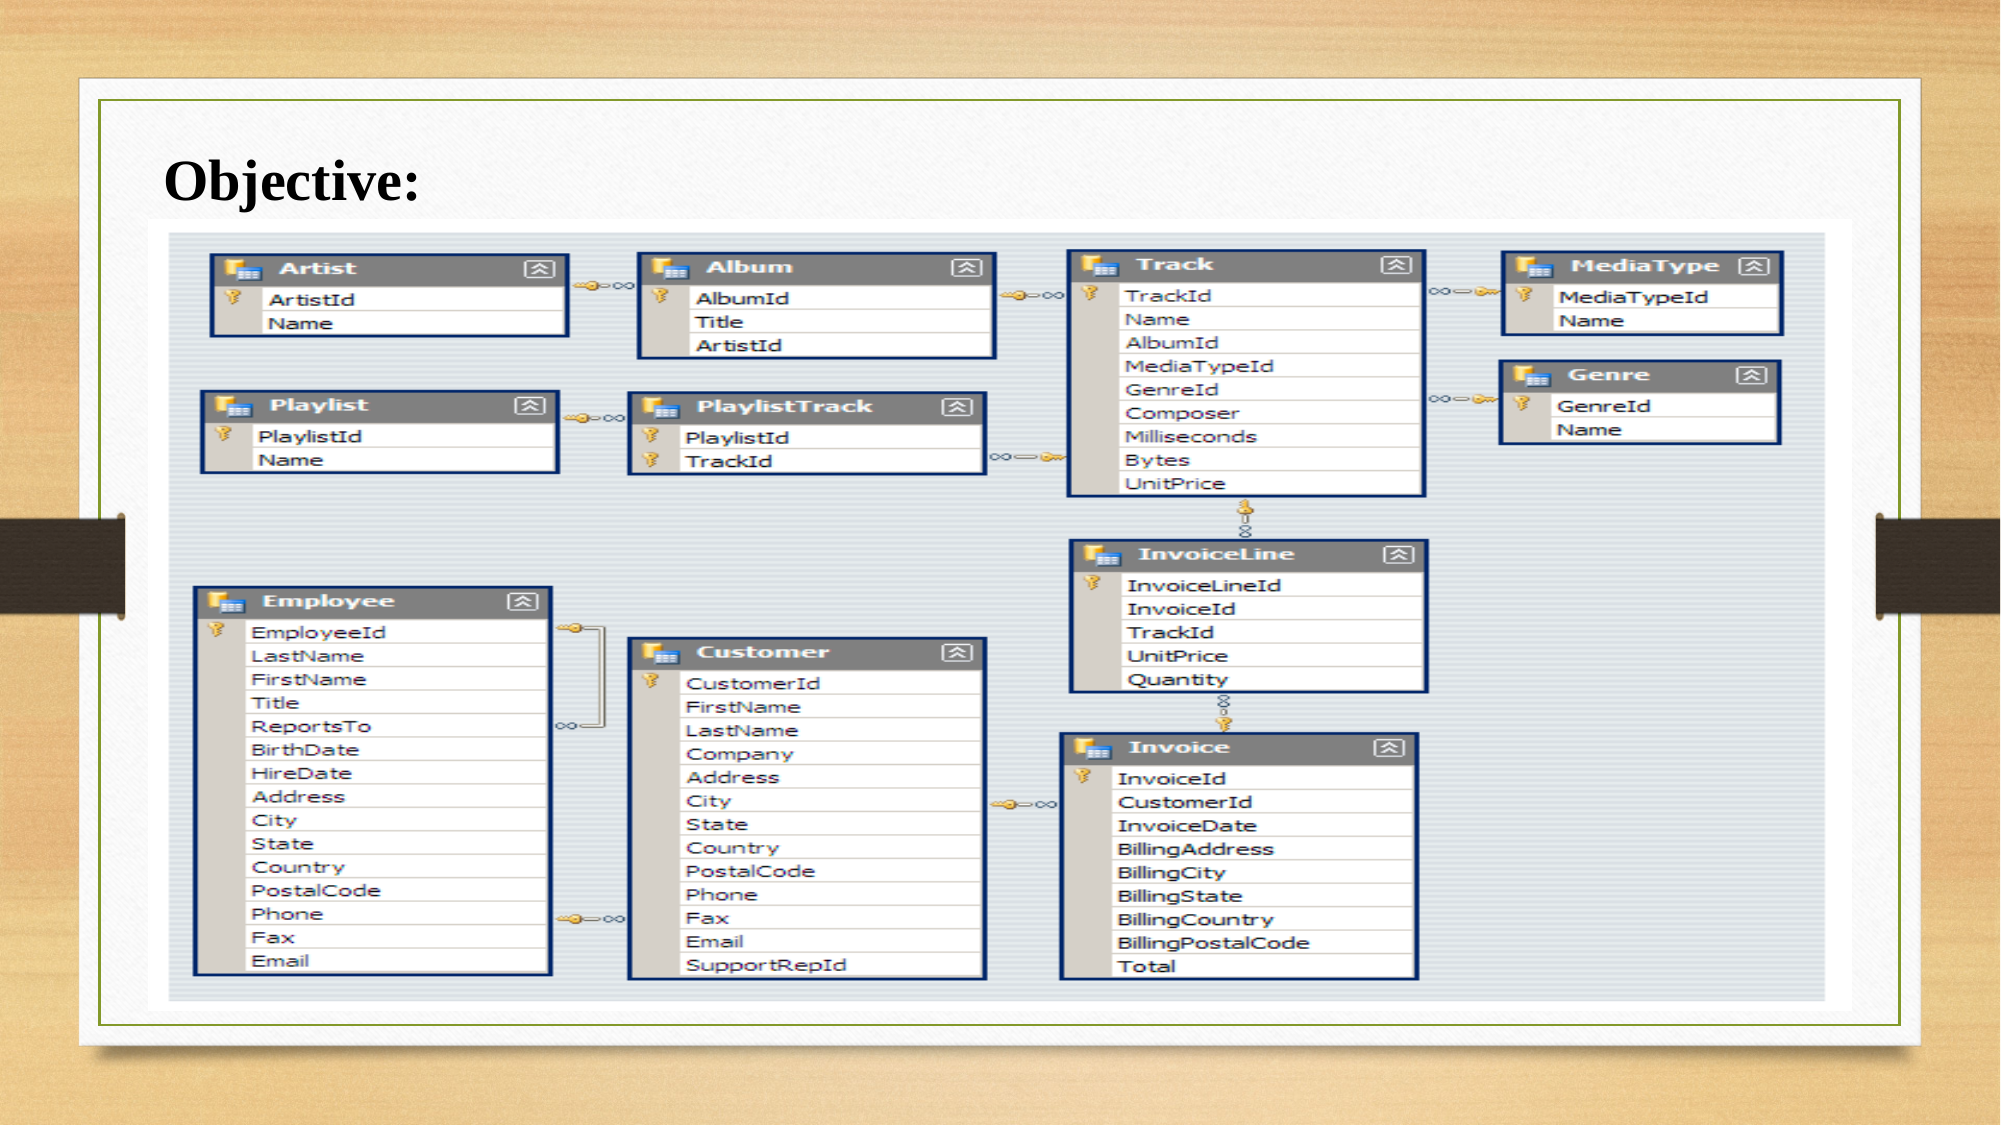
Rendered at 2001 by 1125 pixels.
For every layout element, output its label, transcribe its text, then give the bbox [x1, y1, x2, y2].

picture [0, 0, 2001, 1125]
text_box Objective: [148, 134, 1152, 219]
